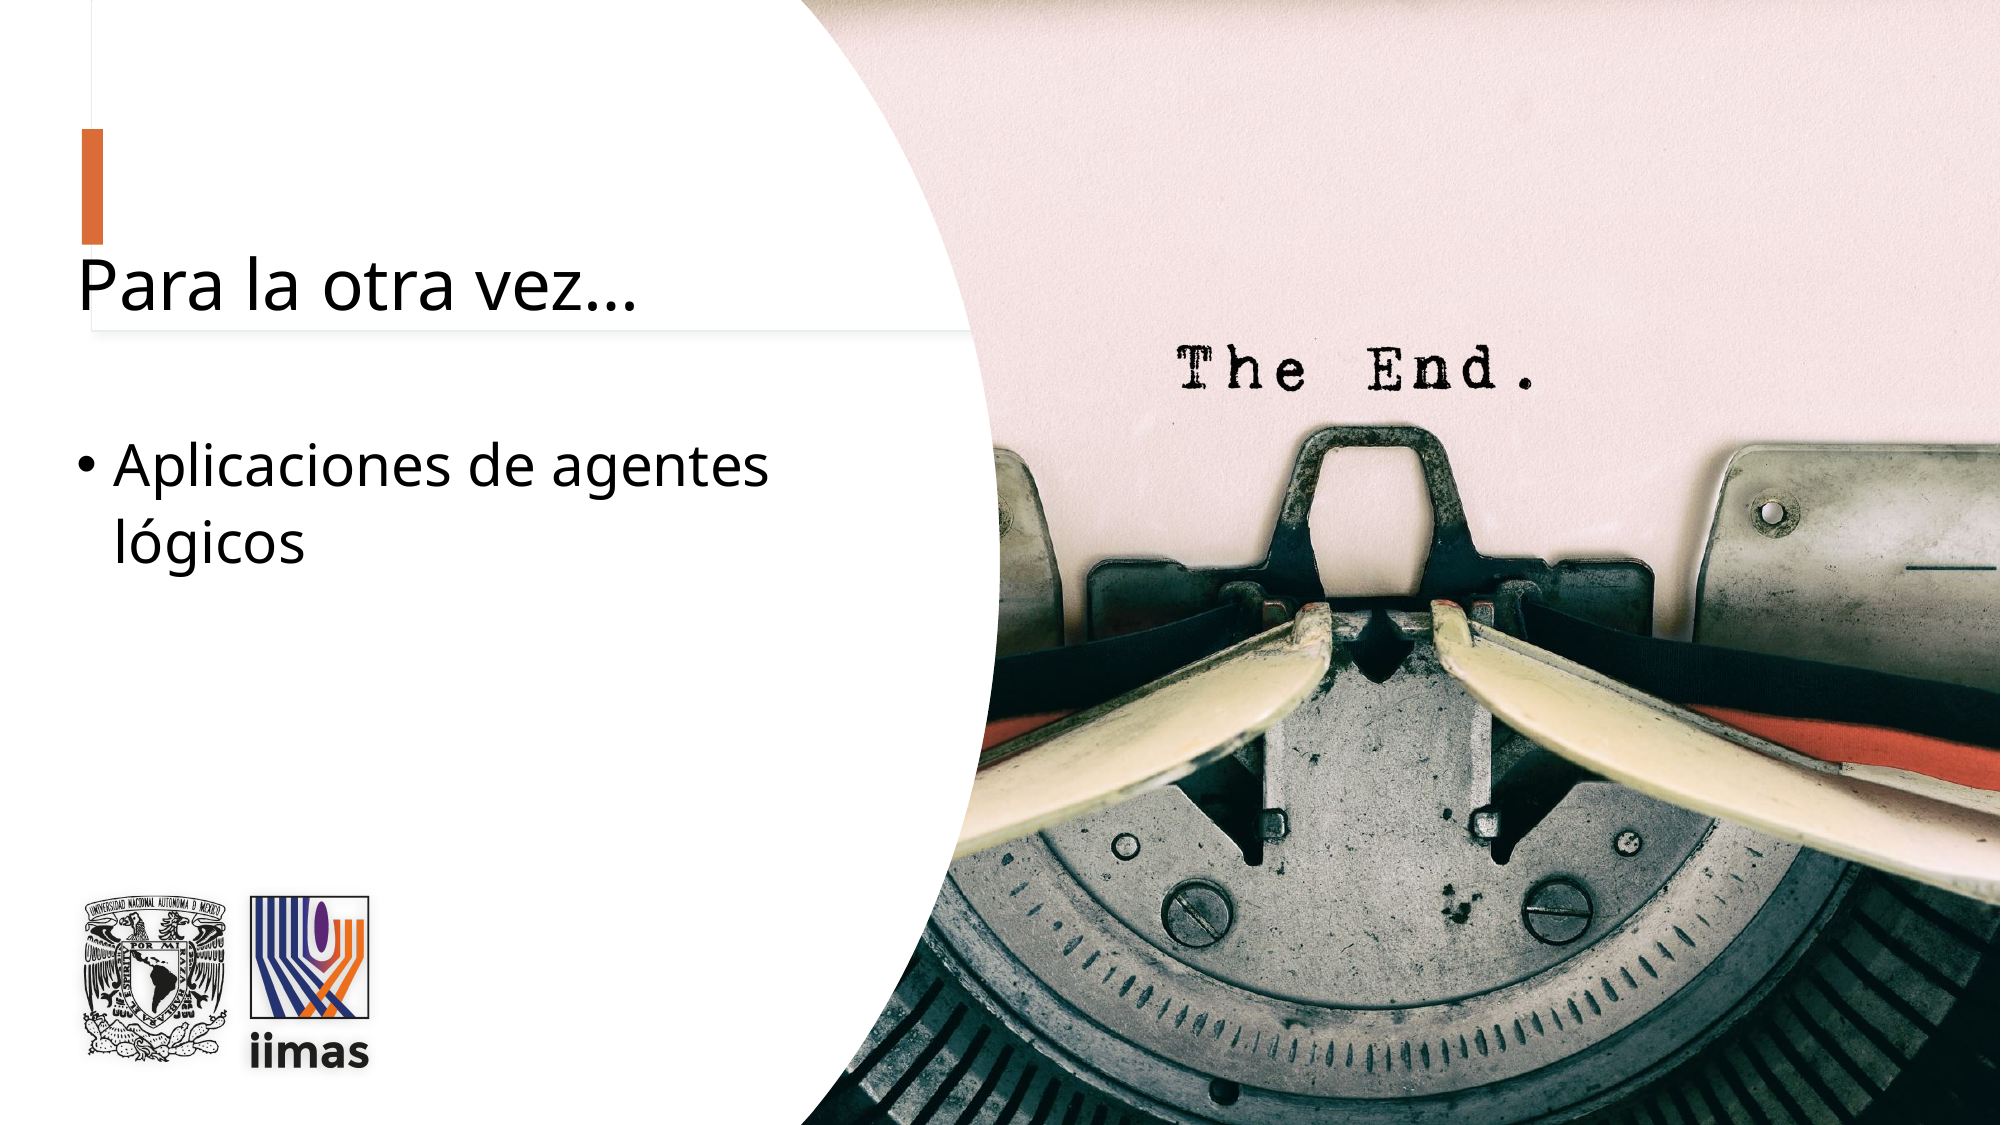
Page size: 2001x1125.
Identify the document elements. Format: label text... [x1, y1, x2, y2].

title Para la otra vez… [61, 140, 800, 333]
picture [78, 887, 374, 1087]
list Aplicaciones de agentes lógicos [61, 413, 800, 972]
picture [800, 0, 2000, 1125]
